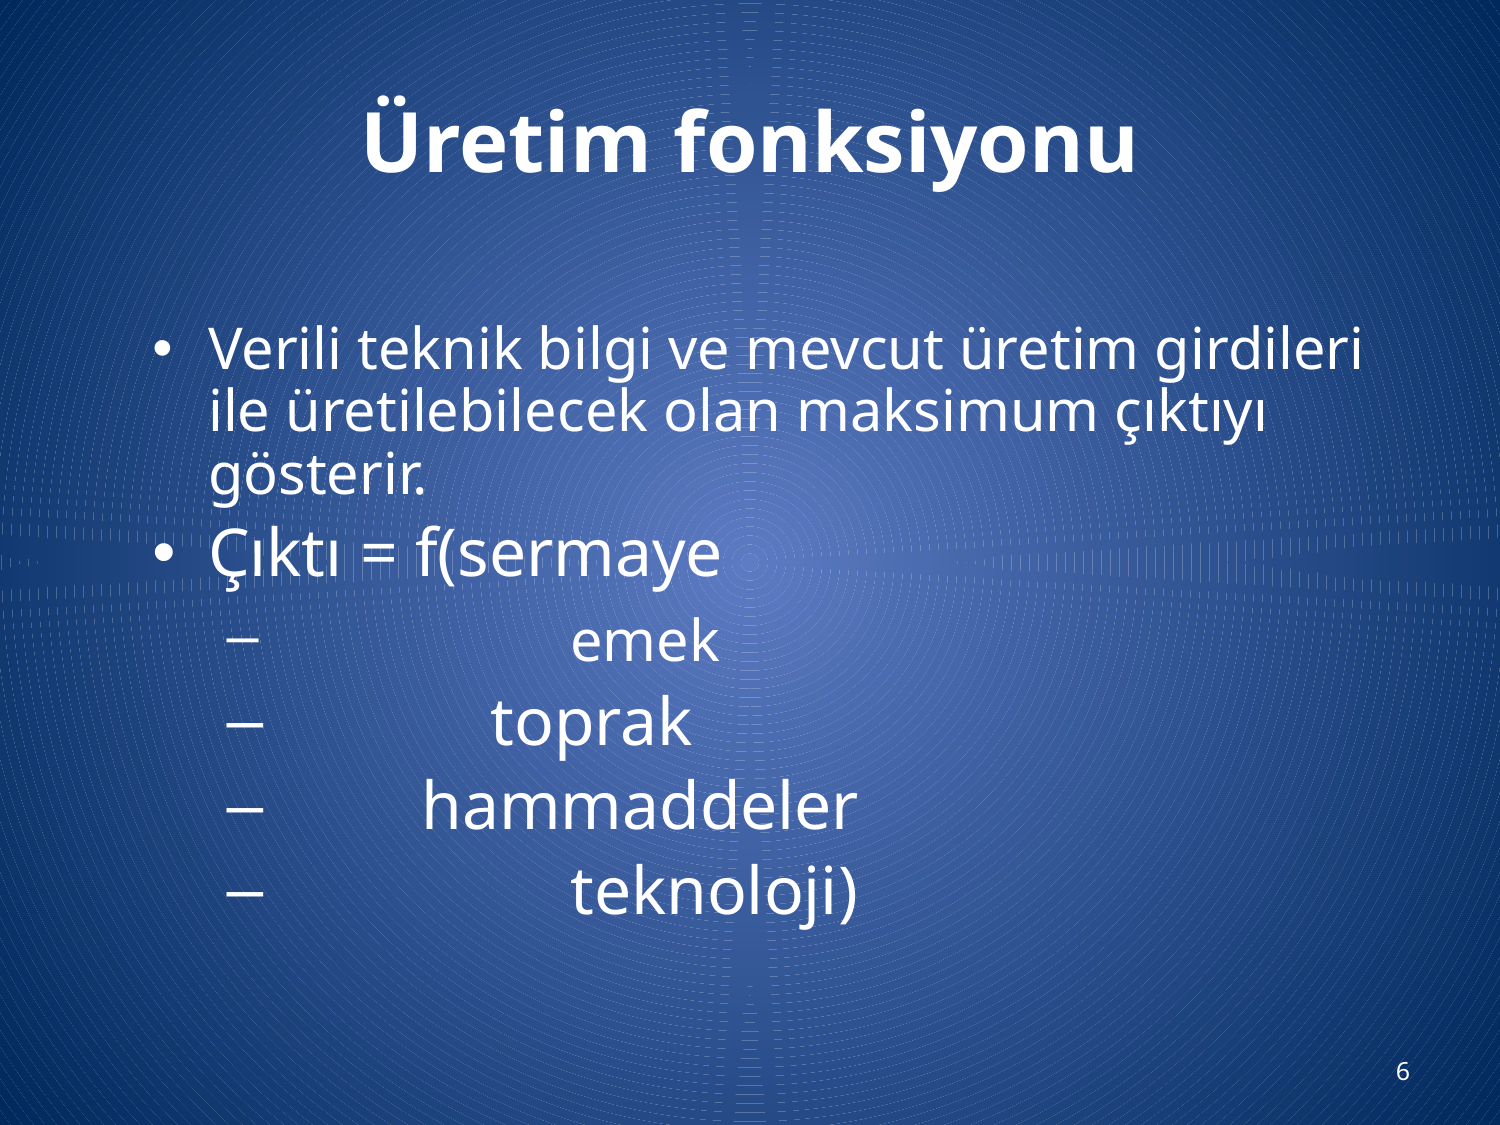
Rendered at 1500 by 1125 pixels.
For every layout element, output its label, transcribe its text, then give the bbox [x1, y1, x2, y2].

list Verili teknik bilgi ve mevcut üretim girdileri ile üretilebilecek olan maksimum çıktıyı gösterir. Çıktı = f(sermaye emek toprak hammaddeler teknoloji) [137, 312, 1413, 938]
title Üretim fonksiyonu [74, 44, 1426, 233]
slide_number 6 [1074, 1042, 1425, 1103]
